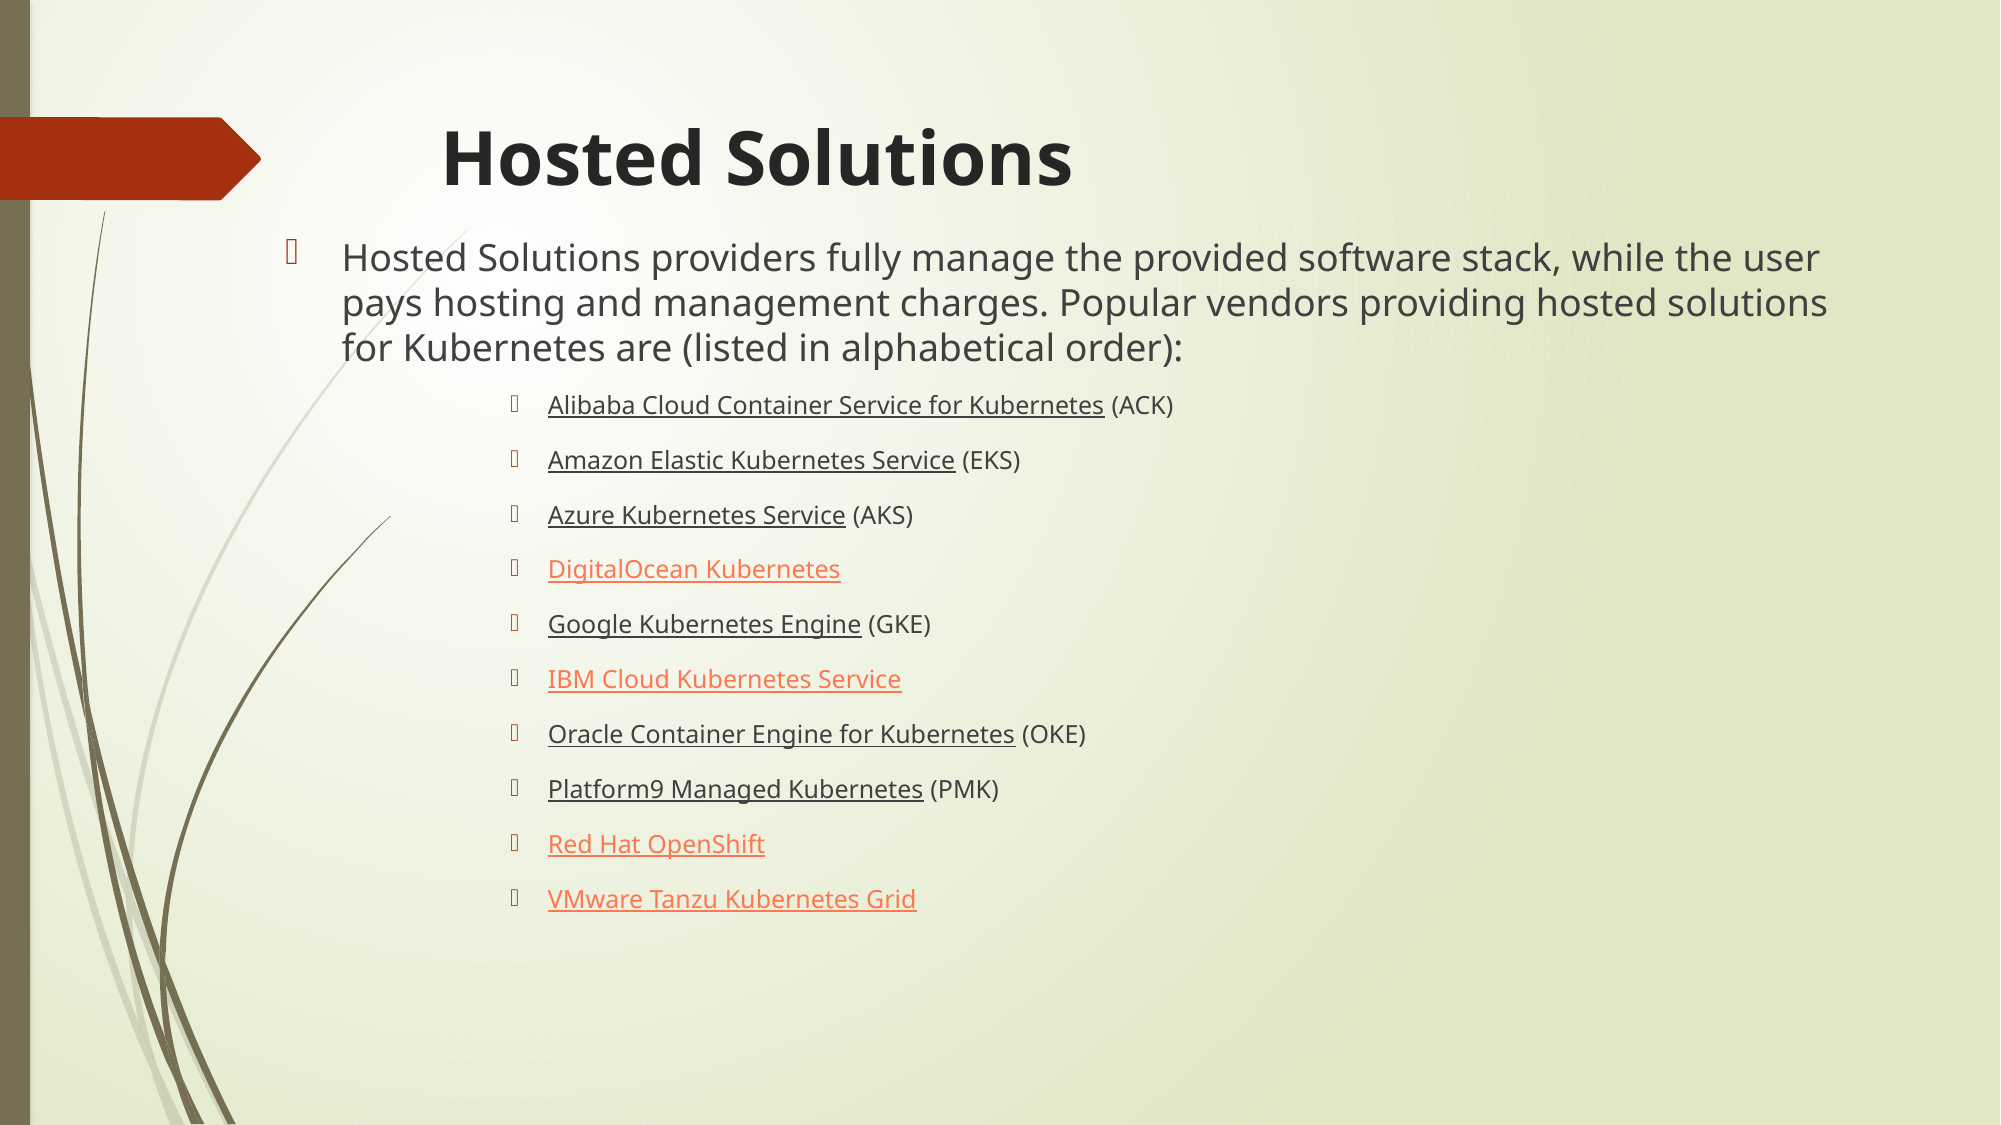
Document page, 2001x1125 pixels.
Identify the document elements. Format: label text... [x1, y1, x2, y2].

list Hosted Solutions providers fully manage the provided software stack, while the user pays hosting and management charges. Popular vendors providing hosted solutions for Kubernetes are (listed in alphabetical order): Alibaba Cloud Container Service for Kubernetes (ACK) Amazon Elastic Kubernetes Service (EKS) Azure Kubernetes Service (AKS) DigitalOcean Kubernetes Google Kubernetes Engine (GKE) IBM Cloud Kubernetes Service Oracle Container Engine for Kubernetes (OKE) Platform9 Managed Kubernetes (PMK) Red Hat OpenShift VMware Tanzu Kubernetes Grid [270, 226, 1888, 970]
title Hosted Solutions [425, 102, 1888, 226]
